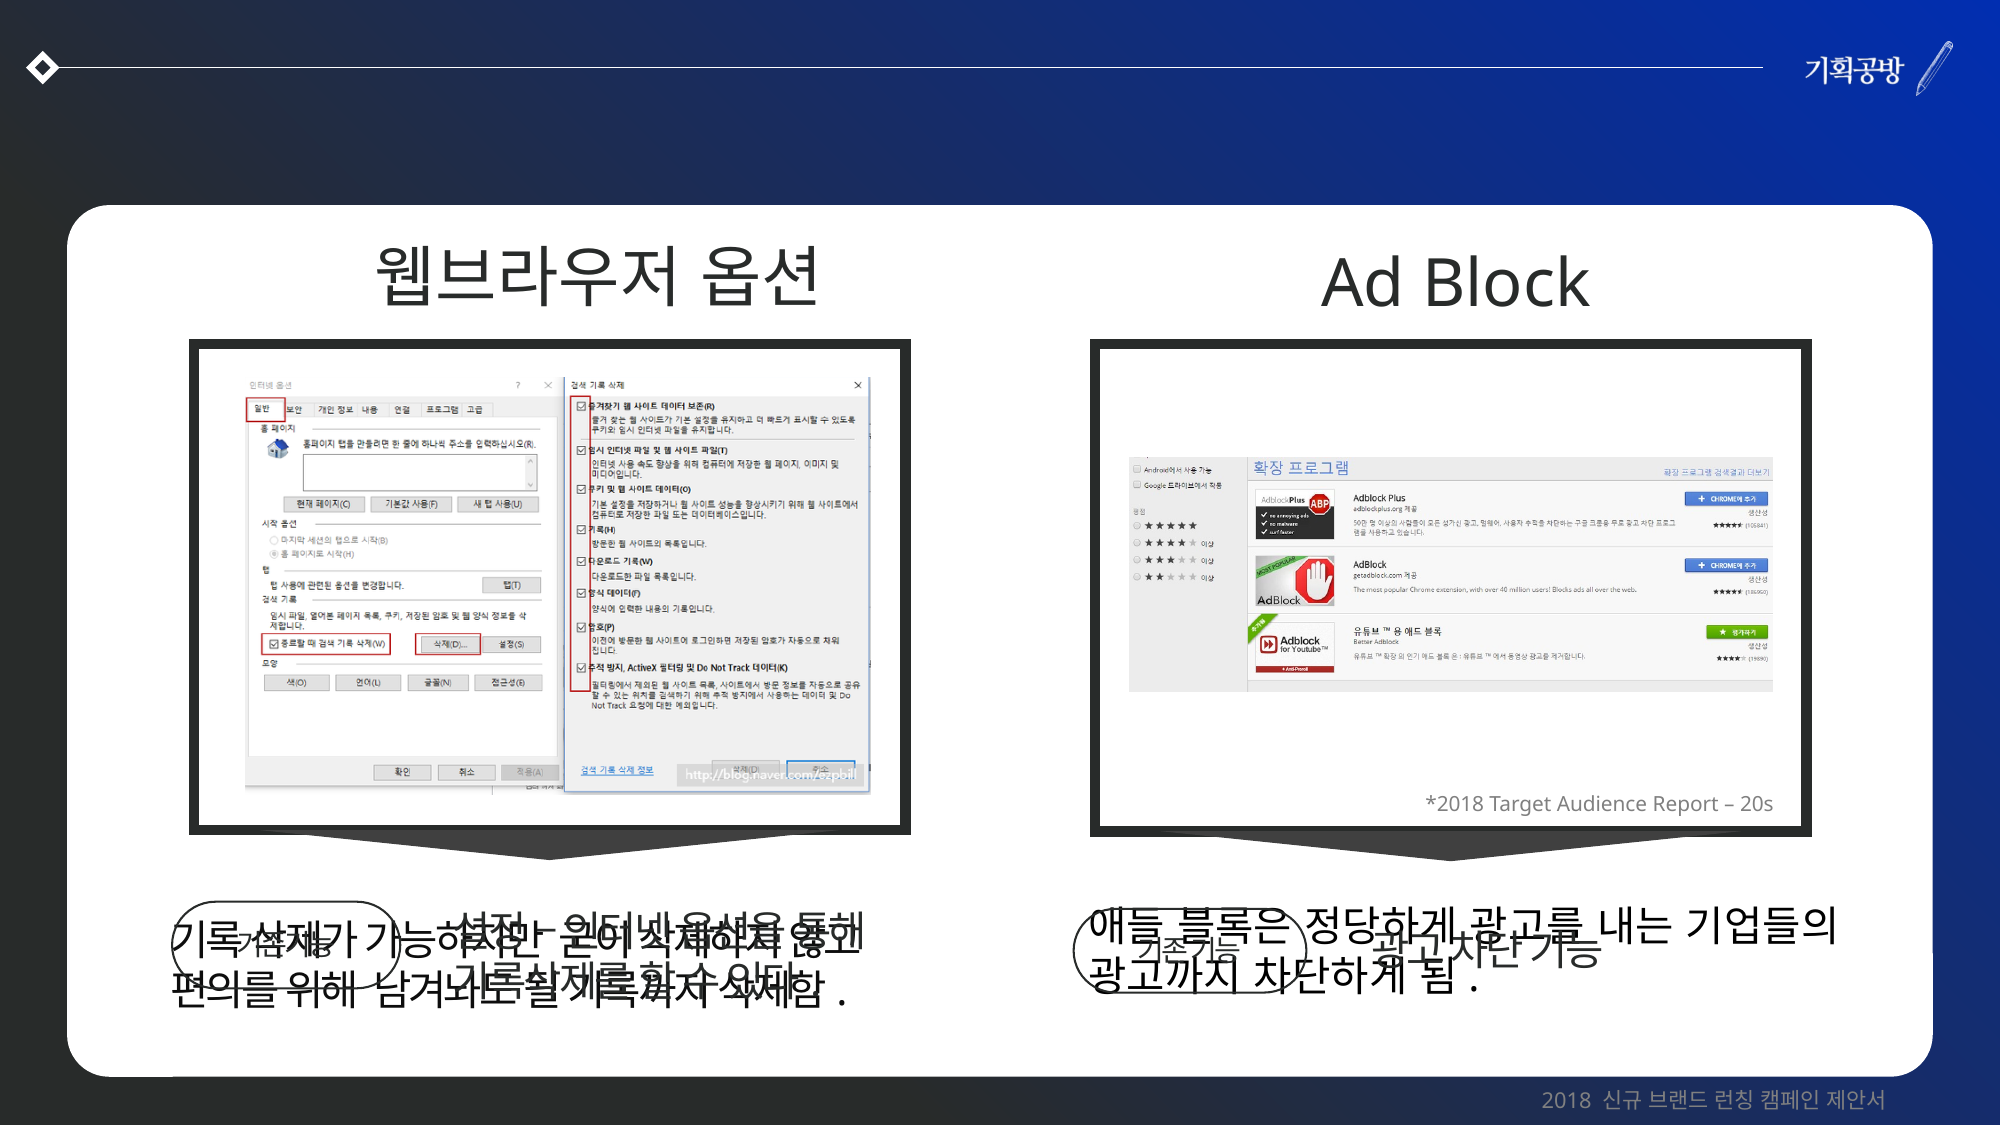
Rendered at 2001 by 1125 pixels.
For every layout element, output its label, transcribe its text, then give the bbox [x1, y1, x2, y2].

text_box 웹브라우저 옵션과 애드블럭의 기능과 한계점 [93, 93, 1336, 189]
text_box 설정 – 인터넷 옵션을 통해 기록삭제를 할 수 있다. [438, 897, 885, 1013]
text_box 애들 블록은 정당하게 광고를 내는 기업들의 광고까지 차단하게 됨. [1073, 892, 1891, 1007]
picture [245, 377, 871, 797]
text_box [1094, 343, 1808, 832]
text_box Ad Block [1306, 232, 1641, 328]
picture [1129, 457, 1773, 692]
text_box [1073, 908, 1307, 993]
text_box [172, 901, 401, 989]
text_box [1160, 830, 1742, 863]
text_box 웹브라우저 옵션 [359, 227, 860, 323]
text_box [193, 343, 906, 831]
text_box 광고 차단 기능 [1356, 916, 1860, 981]
text_box 기록 삭제가 가능하지만 굳이 삭제하지 않고 편의를 위해 남겨놔도 될 기록까지 삭제함. [155, 906, 973, 1022]
picture [1788, 41, 1954, 97]
text_box *2018 Target Audience Report – 20s [1410, 782, 1789, 823]
text_box [259, 829, 840, 862]
